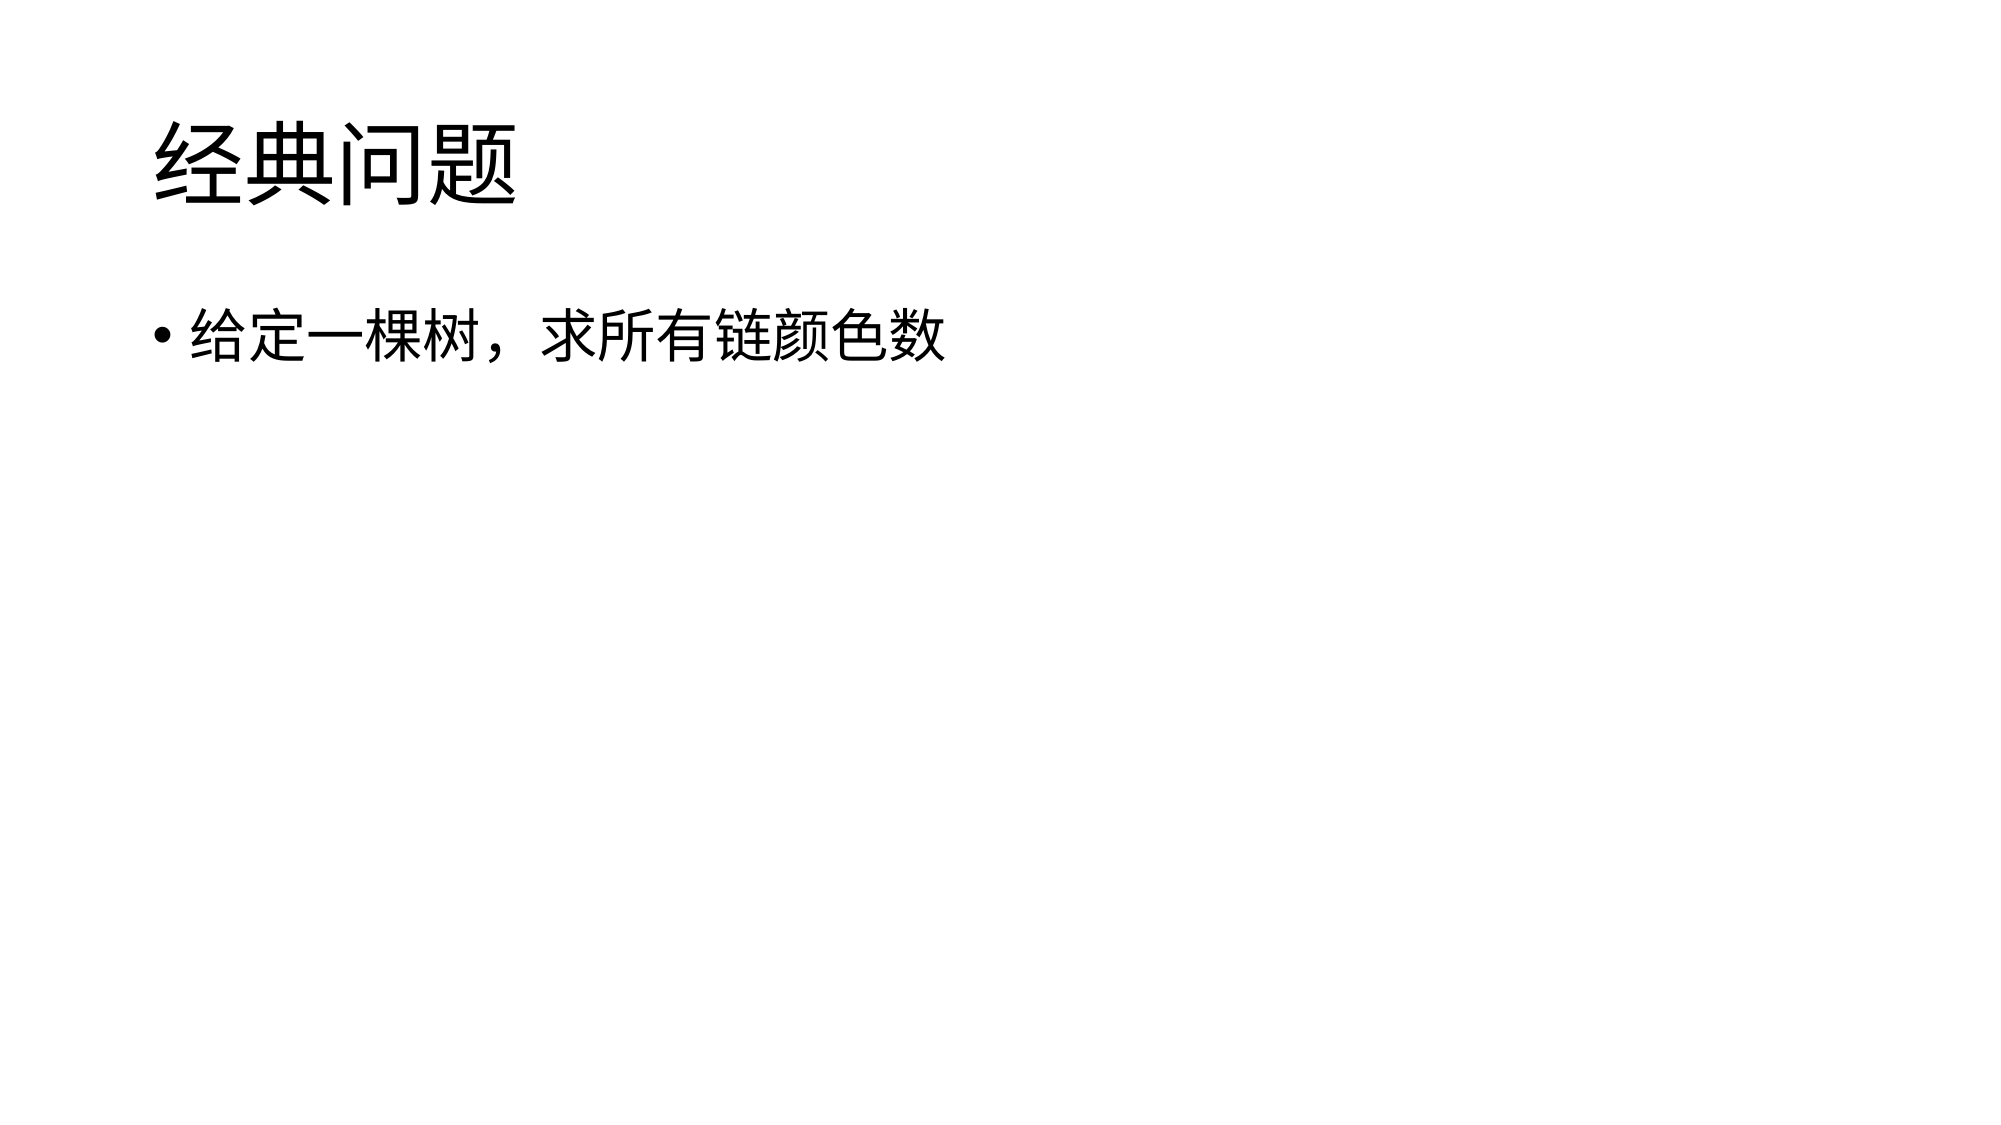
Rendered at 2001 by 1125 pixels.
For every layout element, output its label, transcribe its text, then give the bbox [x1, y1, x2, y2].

title 经典问题 [137, 59, 1863, 278]
list 给定一棵树，求所有链颜色数 [137, 299, 1863, 1014]
